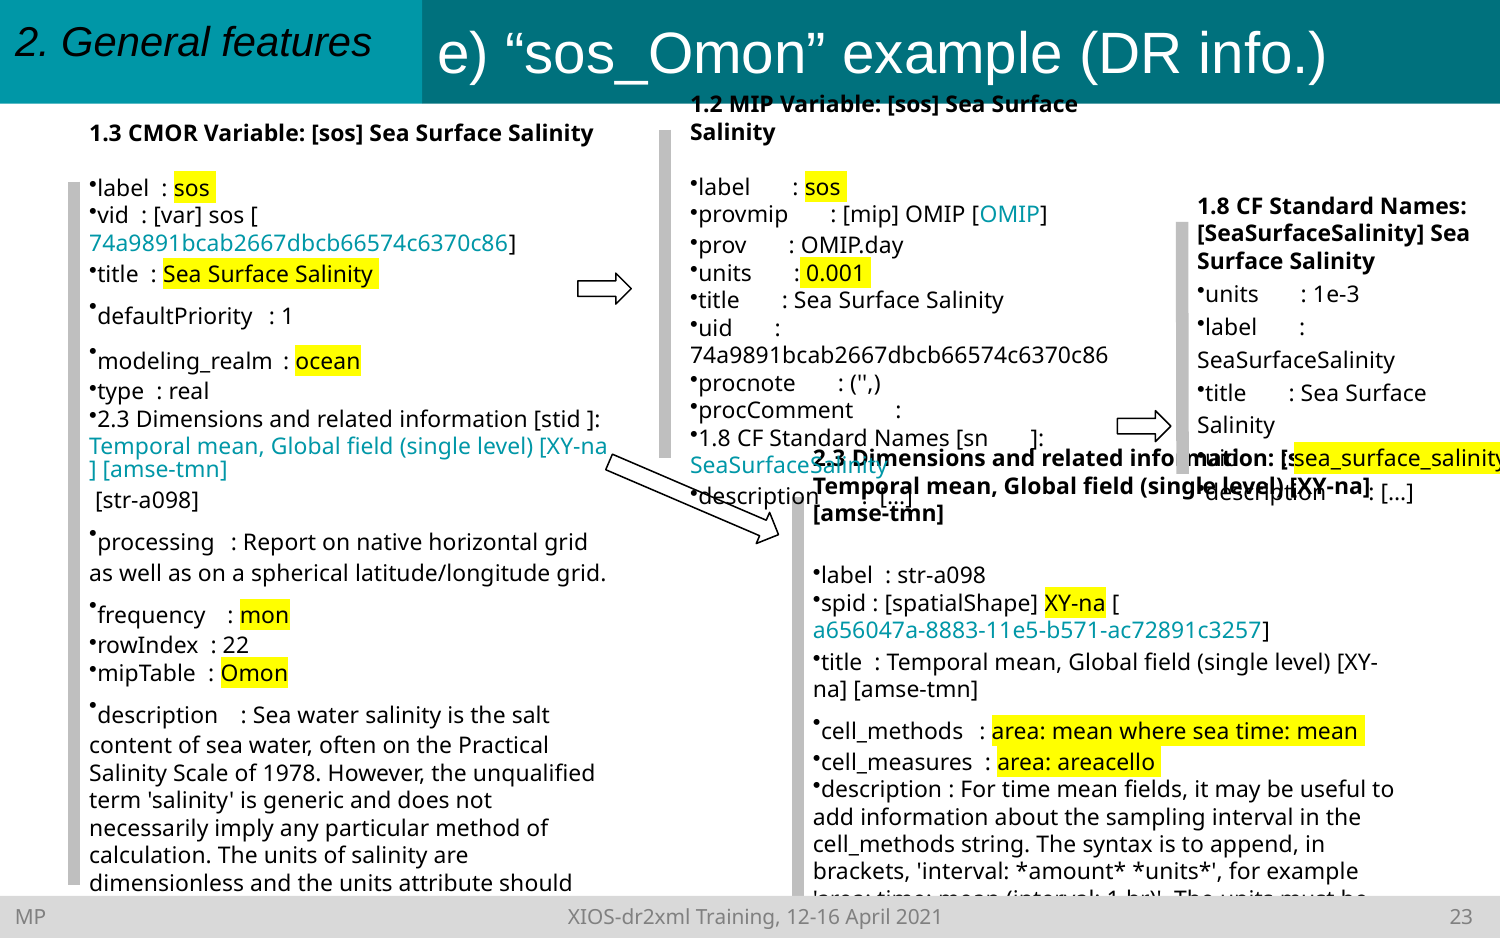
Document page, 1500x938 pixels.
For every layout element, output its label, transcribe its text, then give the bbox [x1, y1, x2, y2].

text_box 2. General features [0, 0, 423, 104]
text_box MP XIOS-dr2xml Training, 12-16 April 2021 22 [0, 895, 1500, 938]
text_box 2.3 Dimensions and related information: [str-a098] Temporal mean, Global field (single level) [XY-na] [amse-tmn] label : str-a098 spid : [spatialShape] XY-na [a656047a-8883-11e5-b571-ac72891c3257] title : Temporal mean, Global field (single level) [XY-na] [amse-tmn] cell_methods : area: mean where sea time: mean cell_measures : area: areacello description : For time mean fields, it may be useful to add information about the sampling interval in the cell_methods string. The syntax is to append, in brackets, 'interval: *amount* *units*', for example 'area: time: mean (interval: 1 hr)'. The units must be valid UDUNITS, e.g. day or hr. […] [804, 436, 1429, 895]
text_box 1.2 MIP Variable: [sos] Sea Surface Salinity label : sos provmip : [mip] OMIP [OMIP] prov : OMIP.day units : 0.001 title : Sea Surface Salinity uid : 74a9891bcab2667dbcb66574c6370c86 procnote : ('',) procComment : 1.8 CF Standard Names [sn ]: SeaSurfaceSalinity description : […] [682, 82, 1153, 517]
text_box [603, 452, 682, 505]
text_box e) “sos_Omon” example (DR info.) [423, 0, 1500, 104]
text_box [710, 517, 781, 546]
text_box [575, 271, 634, 307]
text_box [1115, 408, 1173, 444]
text_box 1.8 CF Standard Names: [SeaSurfaceSalinity] Sea Surface Salinity units : 1e-3 label : SeaSurfaceSalinity title : Sea Surface Salinity uid : sea_surface_salinity description : […] [1181, 183, 1500, 512]
text_box 1.3 CMOR Variable: [sos] Sea Surface Salinity label : sos vid : [var] sos [74a9891bcab2667dbcb66574c6370c86] title : Sea Surface Salinity defaultPriority : 1 modeling_realm : ocean type : real 2.3 Dimensions and related information [stid ]: Temporal mean, Global field (single level) [XY-na] [amse-tmn] [str-a098] processing : Report on native horizontal grid as well as on a spherical latitude/longitude grid. frequency : mon rowIndex : 22 mipTable : Omon description : Sea water salinity is the salt content of sea water, often on the Practical Salinity Scale of 1978. However, the unqualified term 'salinity' is generic and does not necessarily imply any particular method of calculation. The units of salinity are dimensionless and the units attribute should normally be given as 1e-3 or 0.001 i.e. parts per thousand. […] [74, 110, 625, 895]
